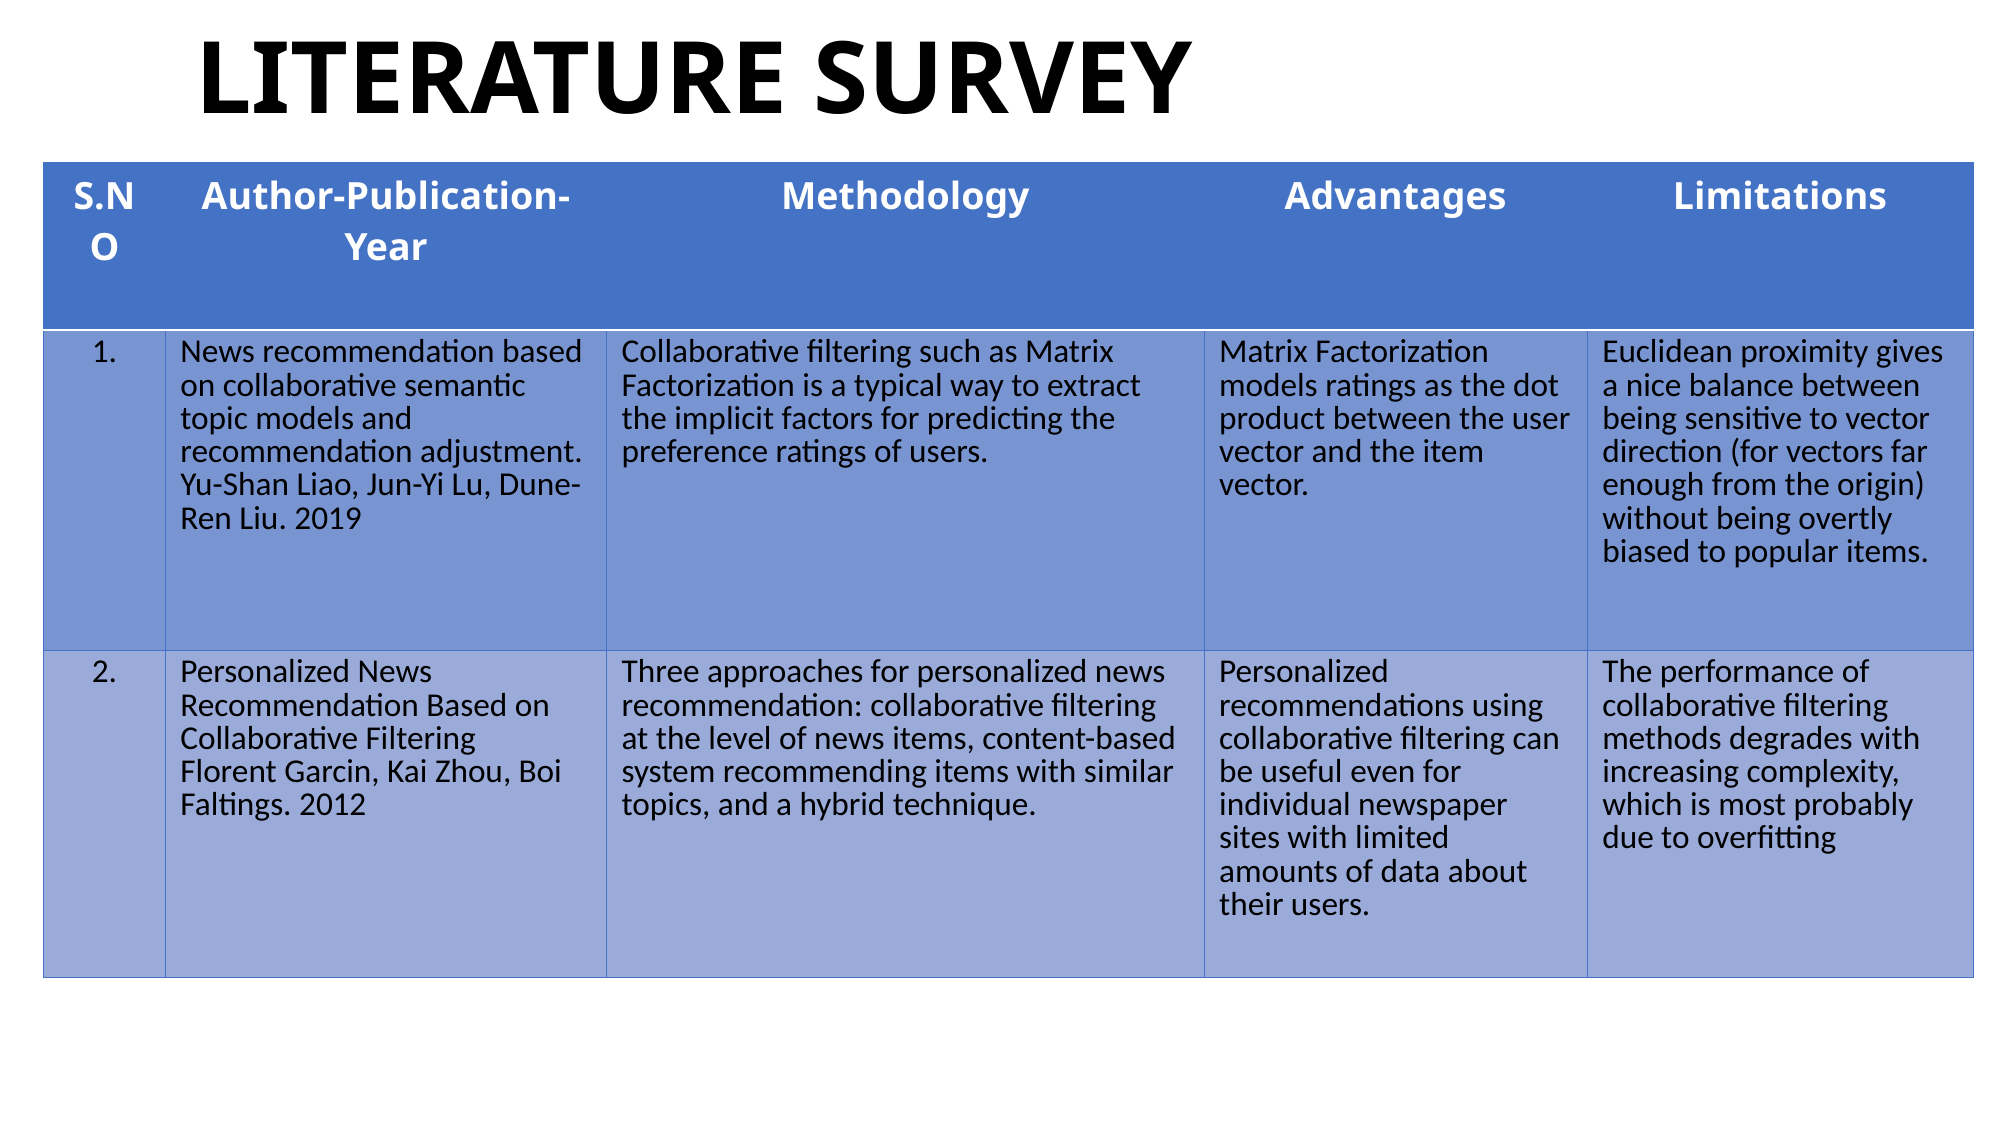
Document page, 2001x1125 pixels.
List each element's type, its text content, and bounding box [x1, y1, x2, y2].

title LITERATURE SURVEY [180, 0, 1850, 162]
table_cell 2. [44, 651, 165, 977]
table_cell Euclidean proximity gives a nice balance between being sensitive to vector direction (for vectors far enough from the origin) without being overtly biased to popular items. [1588, 331, 1973, 650]
table_cell Matrix Factorization models ratings as the dot product between the user vector and the item vector. [1205, 331, 1587, 650]
table_header Methodology [607, 163, 1204, 329]
table_header Limitations [1588, 163, 1973, 329]
table_cell Three approaches for personalized news recommendation: collaborative filtering at the level of news items, content-based system recommending items with similar topics, and a hybrid technique. [607, 651, 1204, 977]
table_header Author-Publication- Year [166, 163, 606, 329]
table_cell The performance of collaborative filtering methods degrades with increasing complexity, which is most probably due to overfitting [1588, 651, 1973, 977]
table_cell Personalized recommendations using collaborative filtering can be useful even for individual newspaper sites with limited amounts of data about their users. [1205, 651, 1587, 977]
table_cell News recommendation based on collaborative semantic topic models and recommendation adjustment. Yu-Shan Liao, Jun-Yi Lu, Dune-Ren Liu. 2019 [166, 331, 606, 650]
table_cell Personalized News Recommendation Based on Collaborative Filtering Florent Garcin, Kai Zhou, Boi Faltings. 2012 [166, 651, 606, 977]
table_cell Collaborative filtering such as Matrix Factorization is a typical way to extract the implicit factors for predicting the preference ratings of users. [607, 331, 1204, 650]
table_cell 1. [44, 331, 165, 650]
table_header Advantages [1205, 163, 1587, 329]
table_header S.NO [44, 163, 165, 329]
